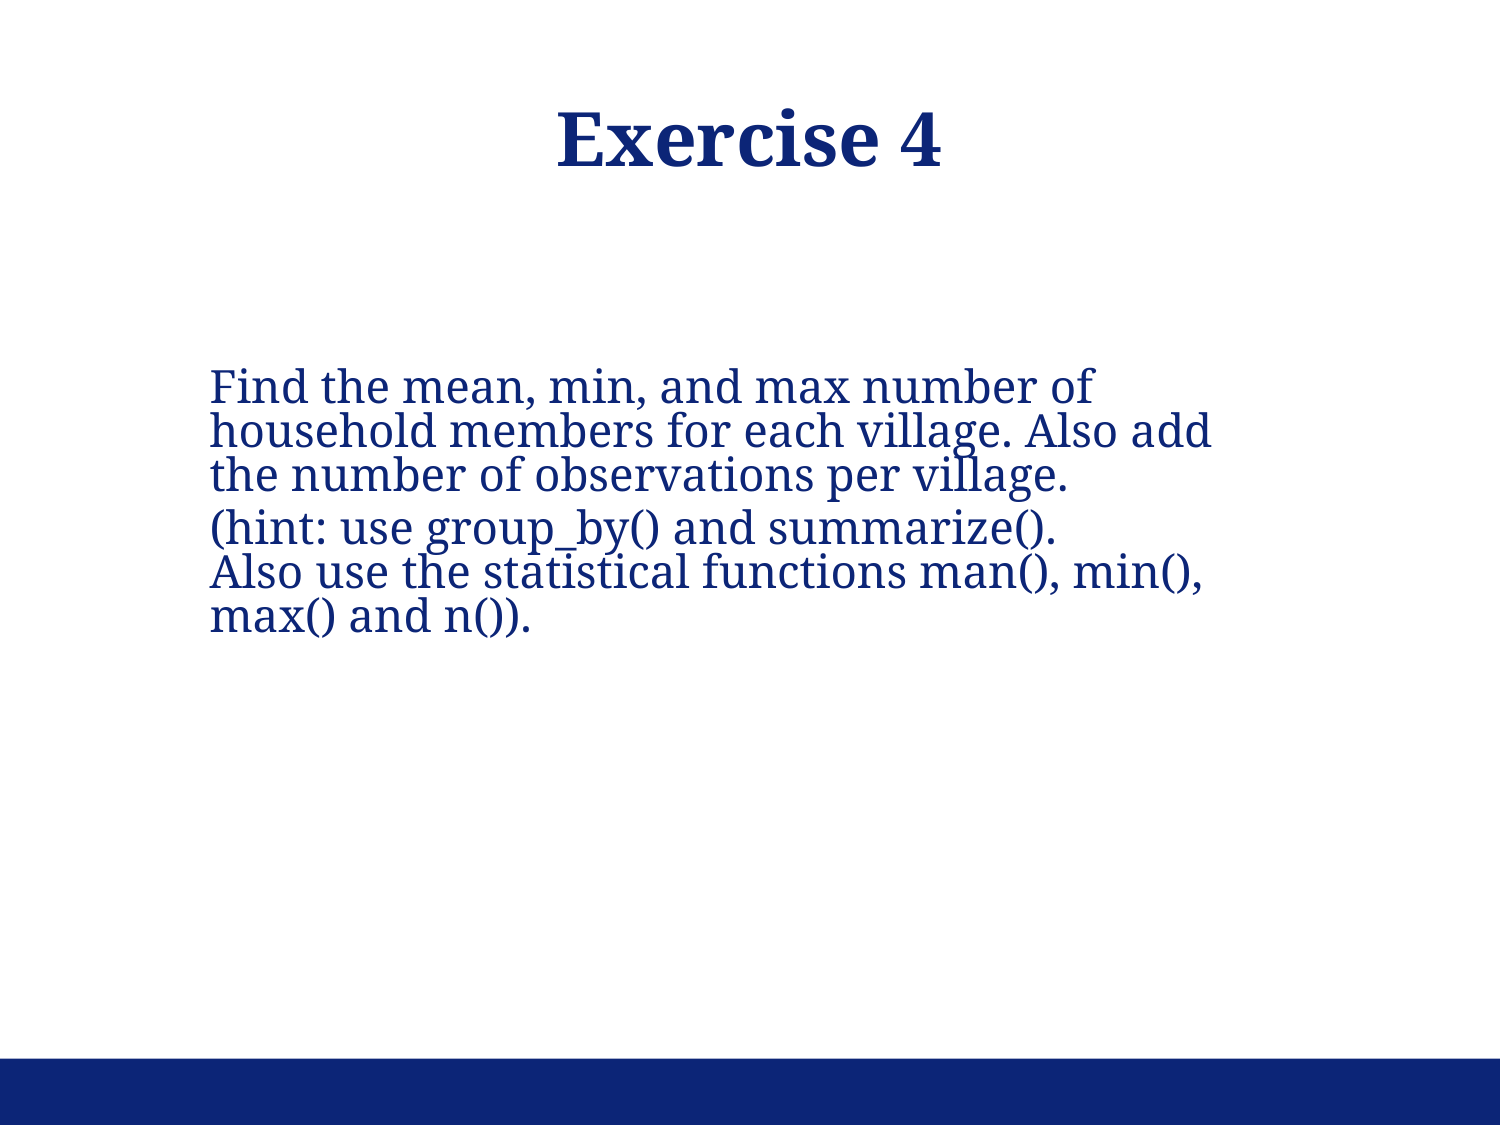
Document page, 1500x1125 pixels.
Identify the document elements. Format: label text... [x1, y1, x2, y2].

text_box Find the mean, min, and max number of household members for each village. Also add the number of observations per village. (hint: use group_by() and summarize(). Also use the statistical functions man(), min(), max() and n()). [194, 243, 1270, 433]
text_box Exercise 4 [0, 101, 1500, 189]
